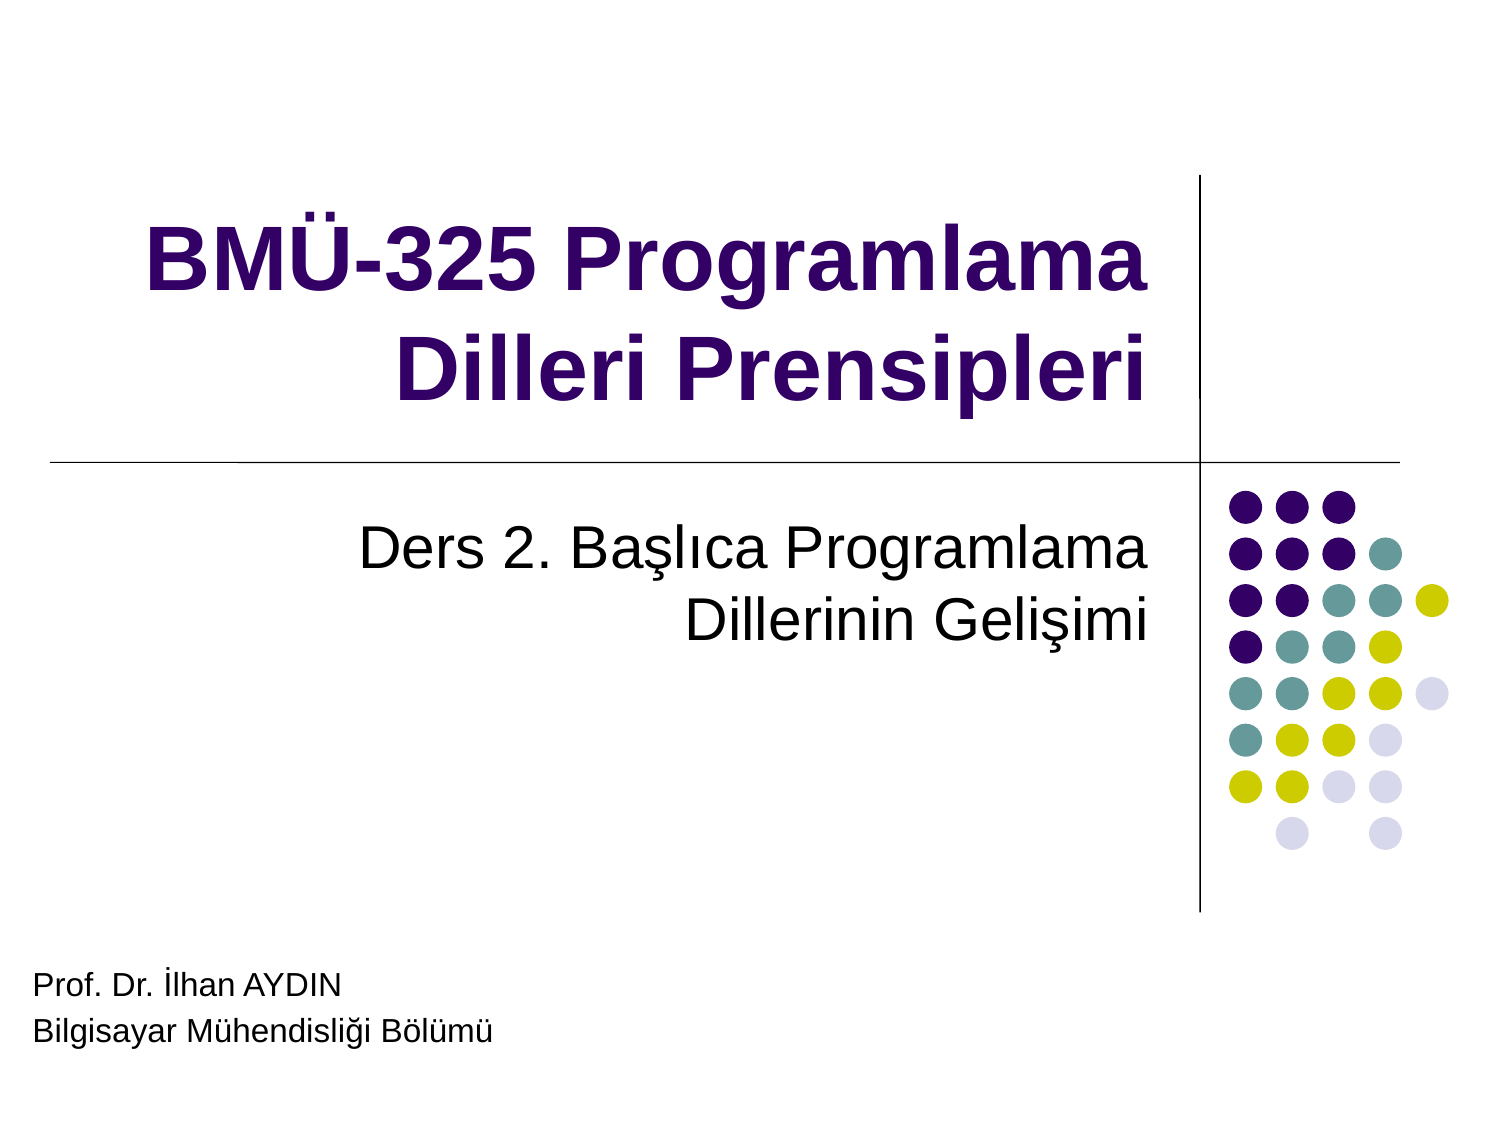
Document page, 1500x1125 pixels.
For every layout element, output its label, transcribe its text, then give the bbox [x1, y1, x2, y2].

title BMÜ-325 Programlama Dilleri Prensipleri [51, 76, 1165, 427]
subtitle Ders 2. Başlıca Programlama Dillerinin Gelişimi [139, 500, 1165, 888]
text_box Prof. Dr. İlhan AYDIN Bilgisayar Mühendisliği Bölümü [17, 955, 632, 1057]
